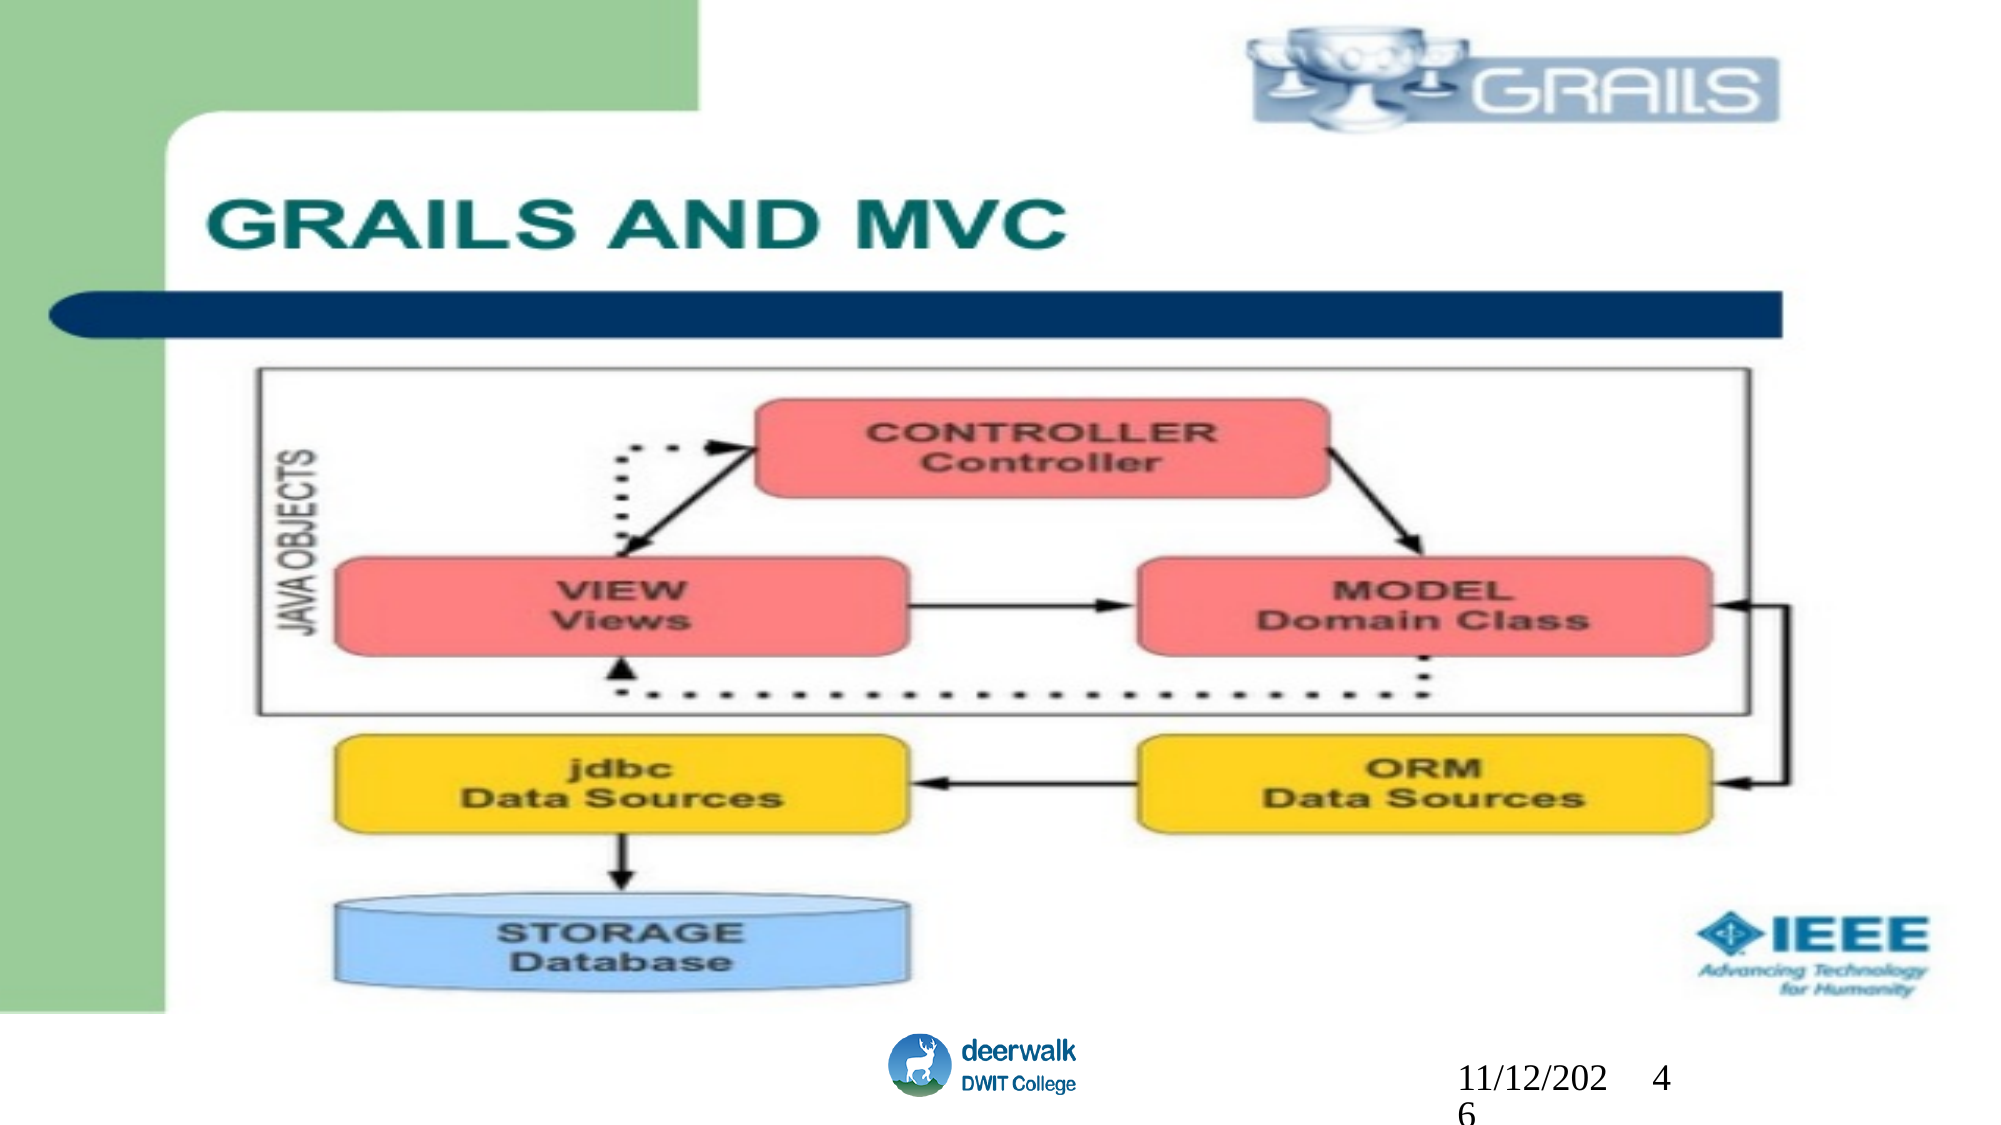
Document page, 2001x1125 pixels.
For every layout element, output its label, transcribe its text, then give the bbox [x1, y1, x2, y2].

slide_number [1442, 1045, 1638, 1106]
picture [873, 1014, 1103, 1120]
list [0, 0, 2000, 1014]
slide_number 4 [1637, 1045, 1750, 1104]
